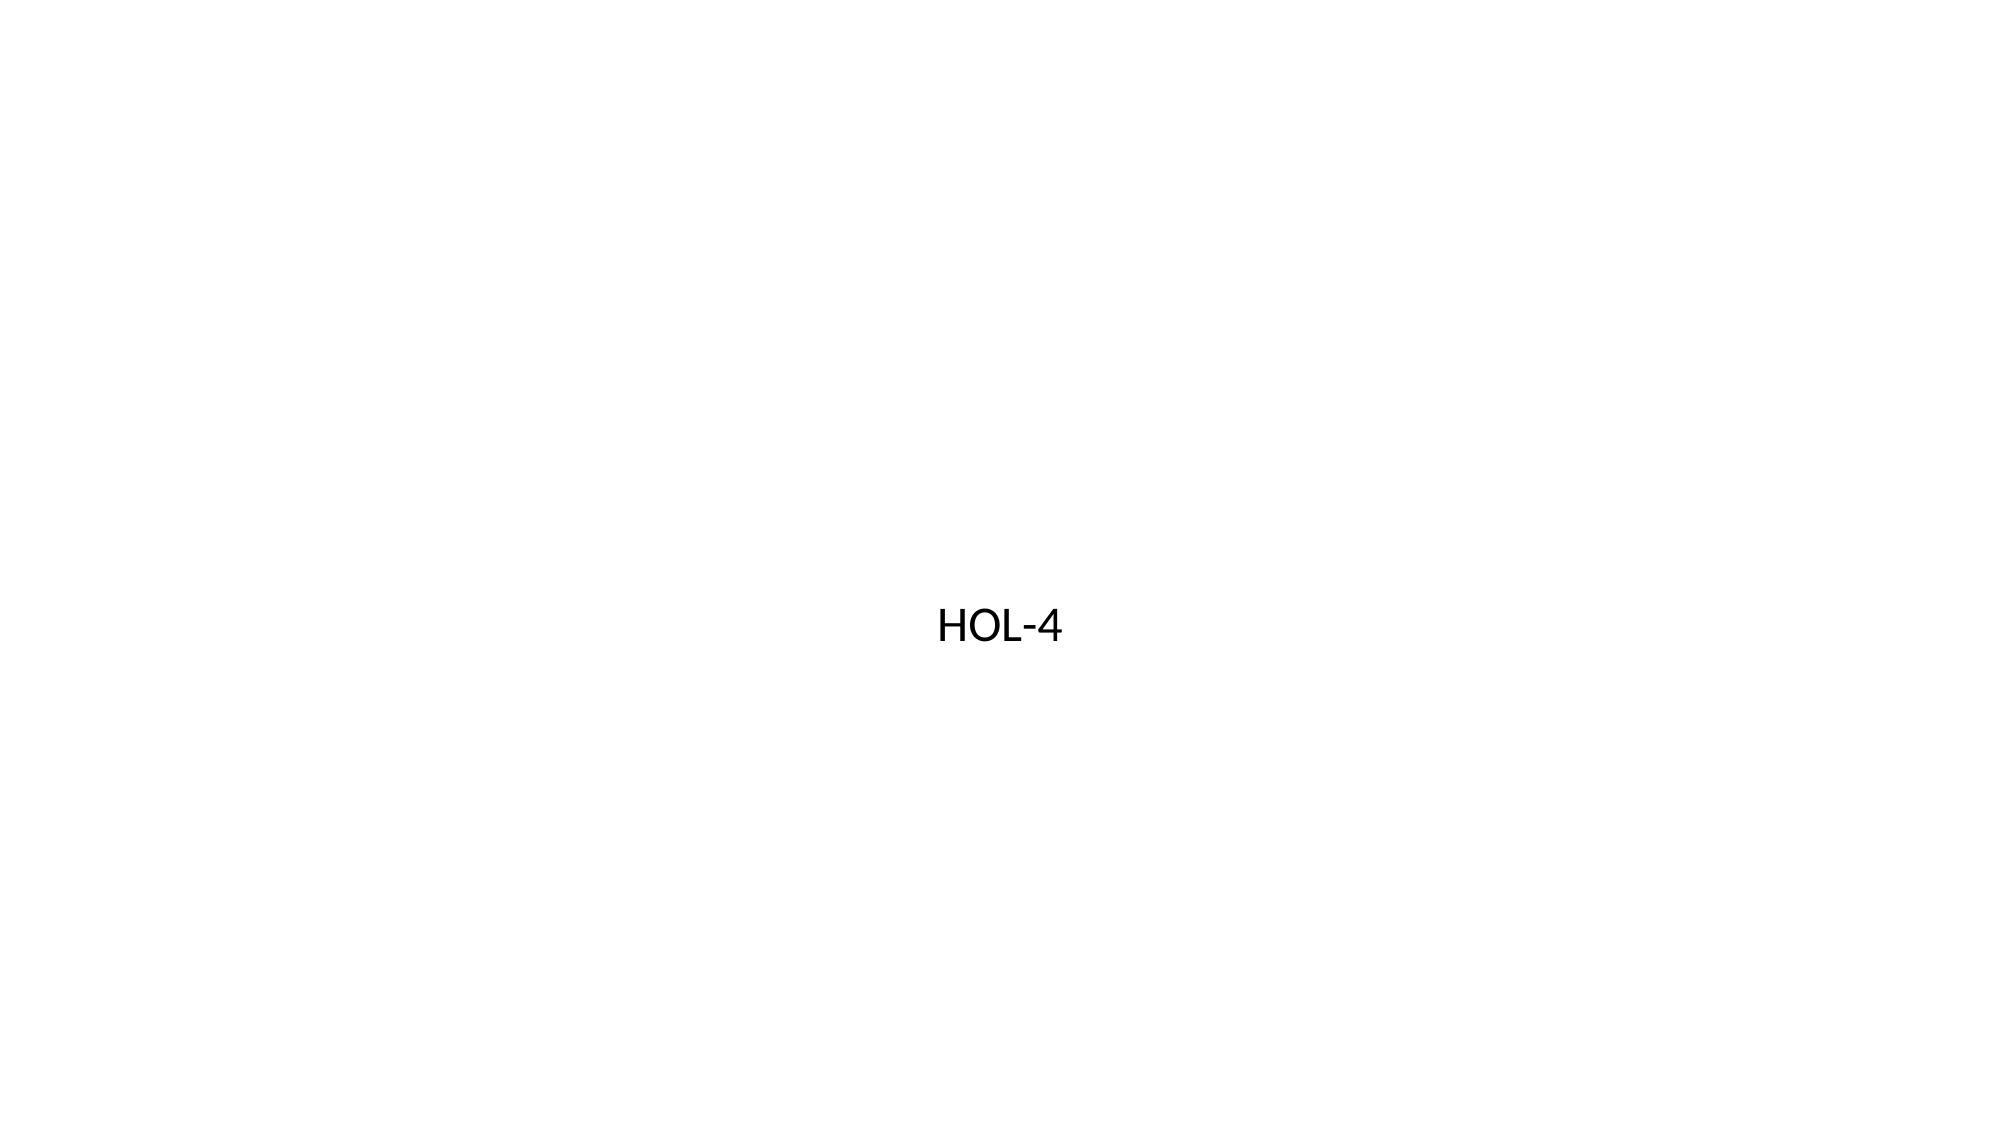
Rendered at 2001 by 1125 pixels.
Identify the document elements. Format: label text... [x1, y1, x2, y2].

subtitle HOL-4 [249, 590, 1750, 863]
